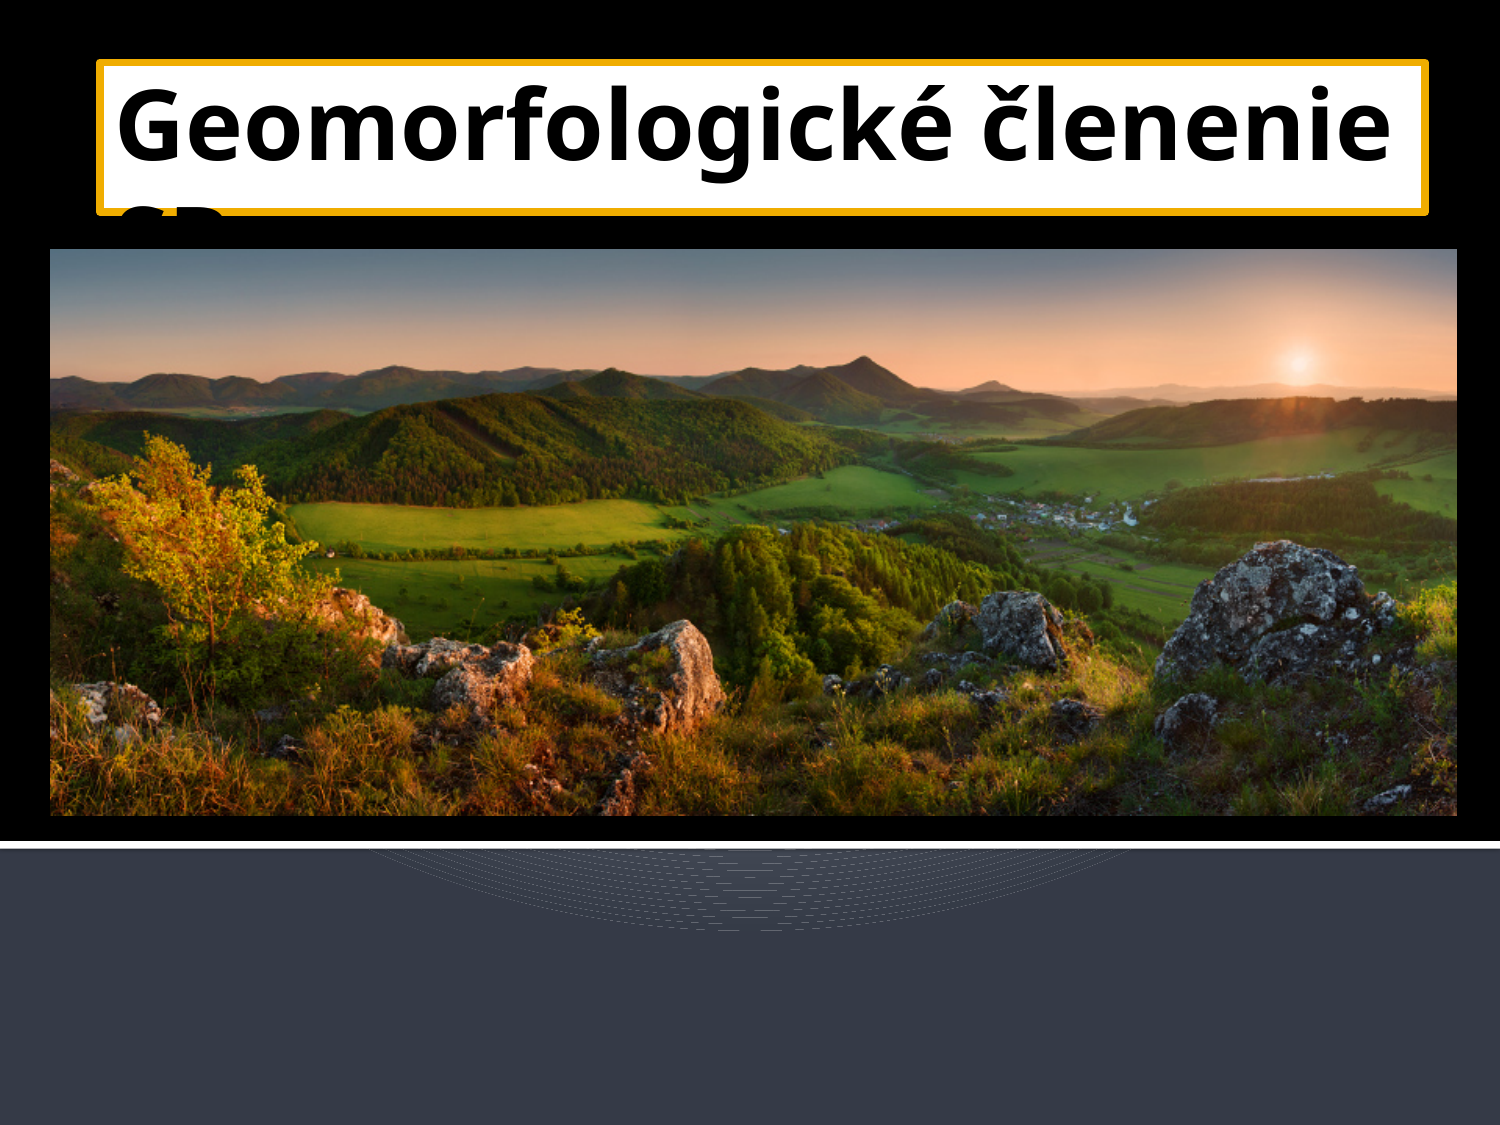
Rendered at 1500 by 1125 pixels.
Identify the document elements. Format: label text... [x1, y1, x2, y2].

title Geomorfologické členenie SR [96, 59, 1429, 216]
picture [49, 249, 1457, 816]
